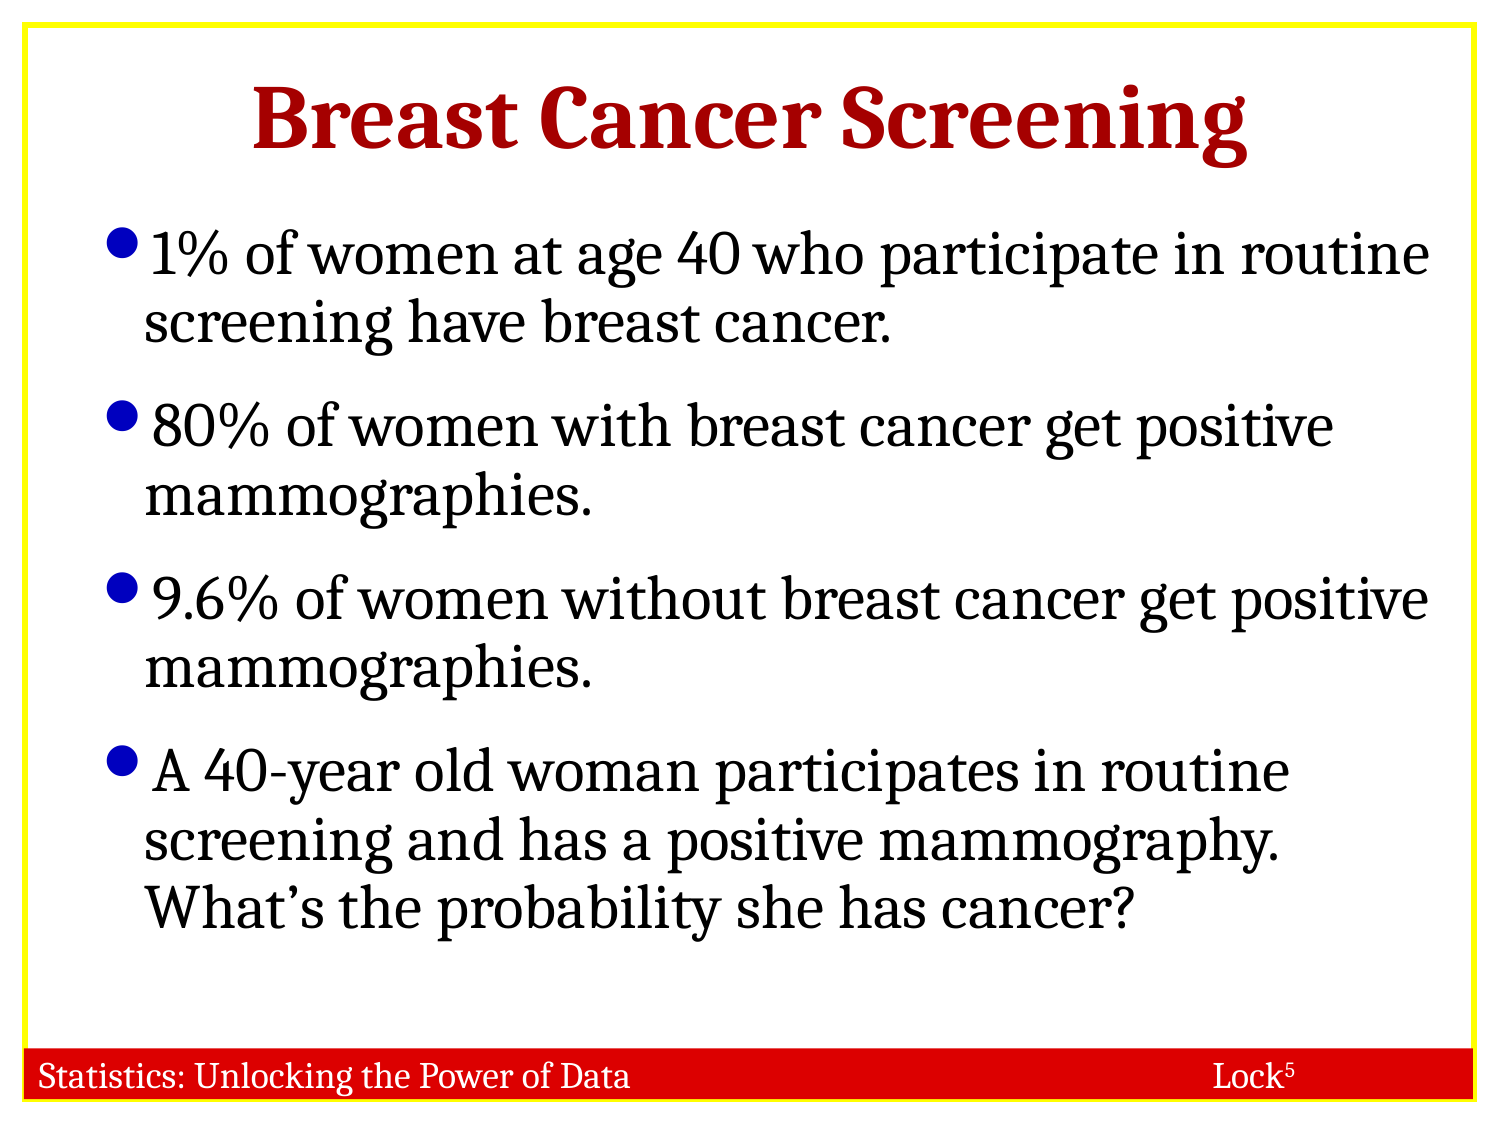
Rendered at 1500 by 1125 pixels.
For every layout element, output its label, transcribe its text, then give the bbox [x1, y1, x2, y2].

text_box Breast Cancer Screening [81, 50, 1419, 250]
list 1% of women at age 40 who participate in routine screening have breast cancer. 80% of women with breast cancer get positive mammographies. 9.6% of women without breast cancer get positive mammographies. A 40-year old woman participates in routine screening and has a positive mammography. What’s the probability she has cancer? [87, 212, 1475, 955]
